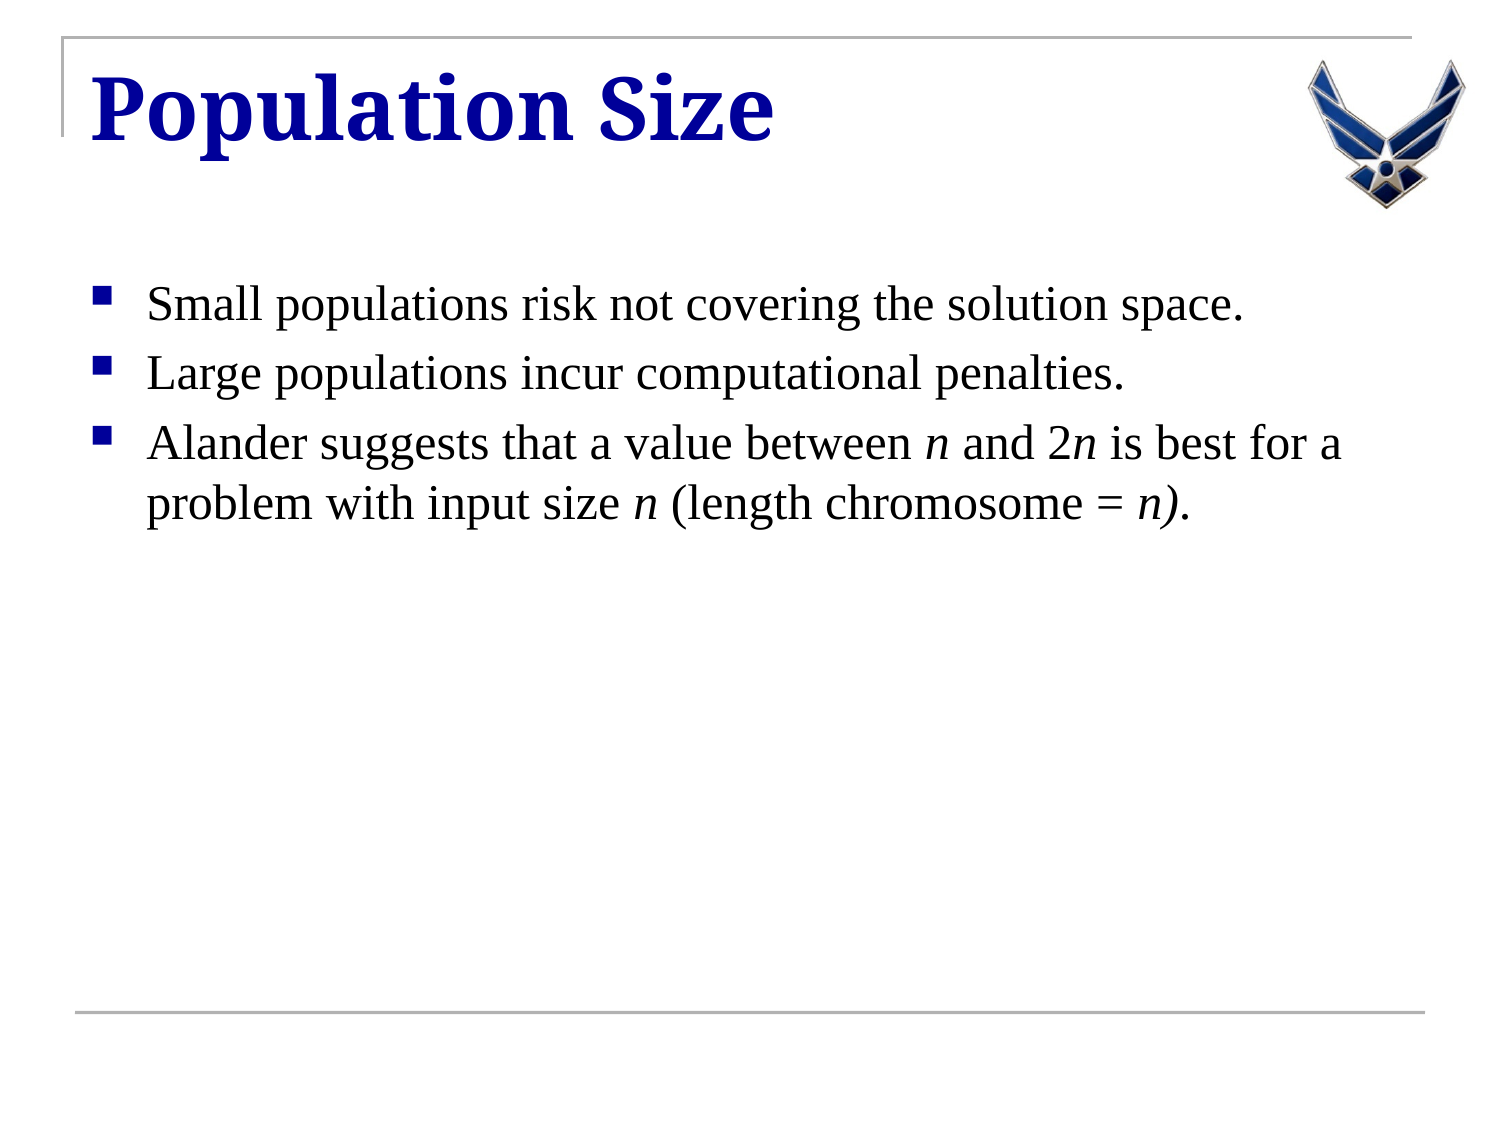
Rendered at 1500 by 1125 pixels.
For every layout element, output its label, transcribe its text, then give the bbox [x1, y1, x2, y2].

picture [1425, 49, 1475, 217]
list Small populations risk not covering the solution space. Large populations incur computational penalties. Alander suggests that a value between n and 2n is best for a problem with input size n (length chromosome = n). [75, 262, 1425, 1006]
title Population Size [75, 45, 1425, 233]
